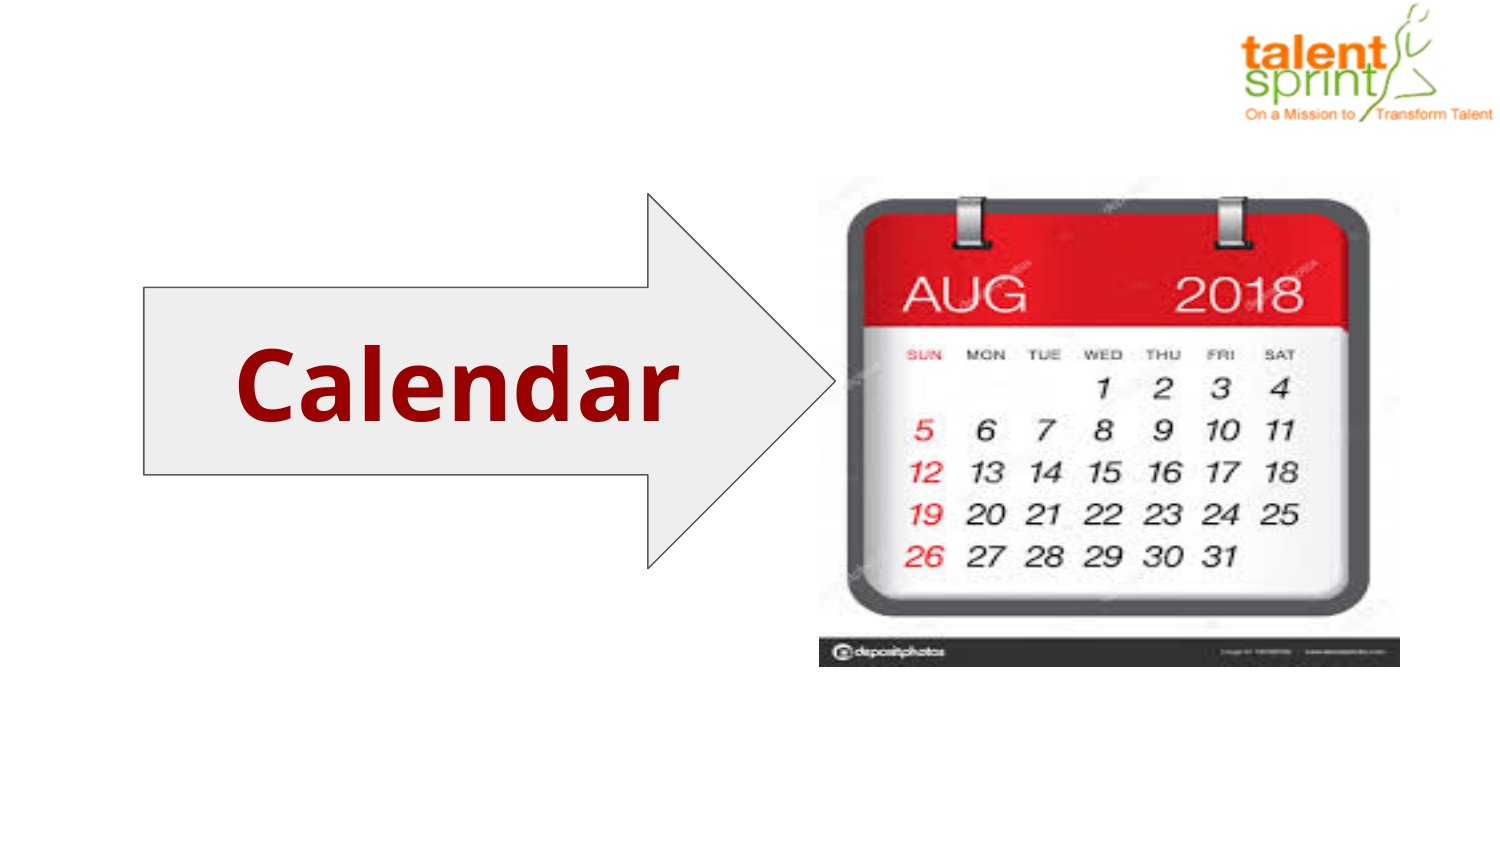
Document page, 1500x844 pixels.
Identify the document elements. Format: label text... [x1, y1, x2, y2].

picture [818, 176, 1401, 667]
text_box Calendar [143, 193, 813, 569]
picture [1236, 0, 1500, 127]
